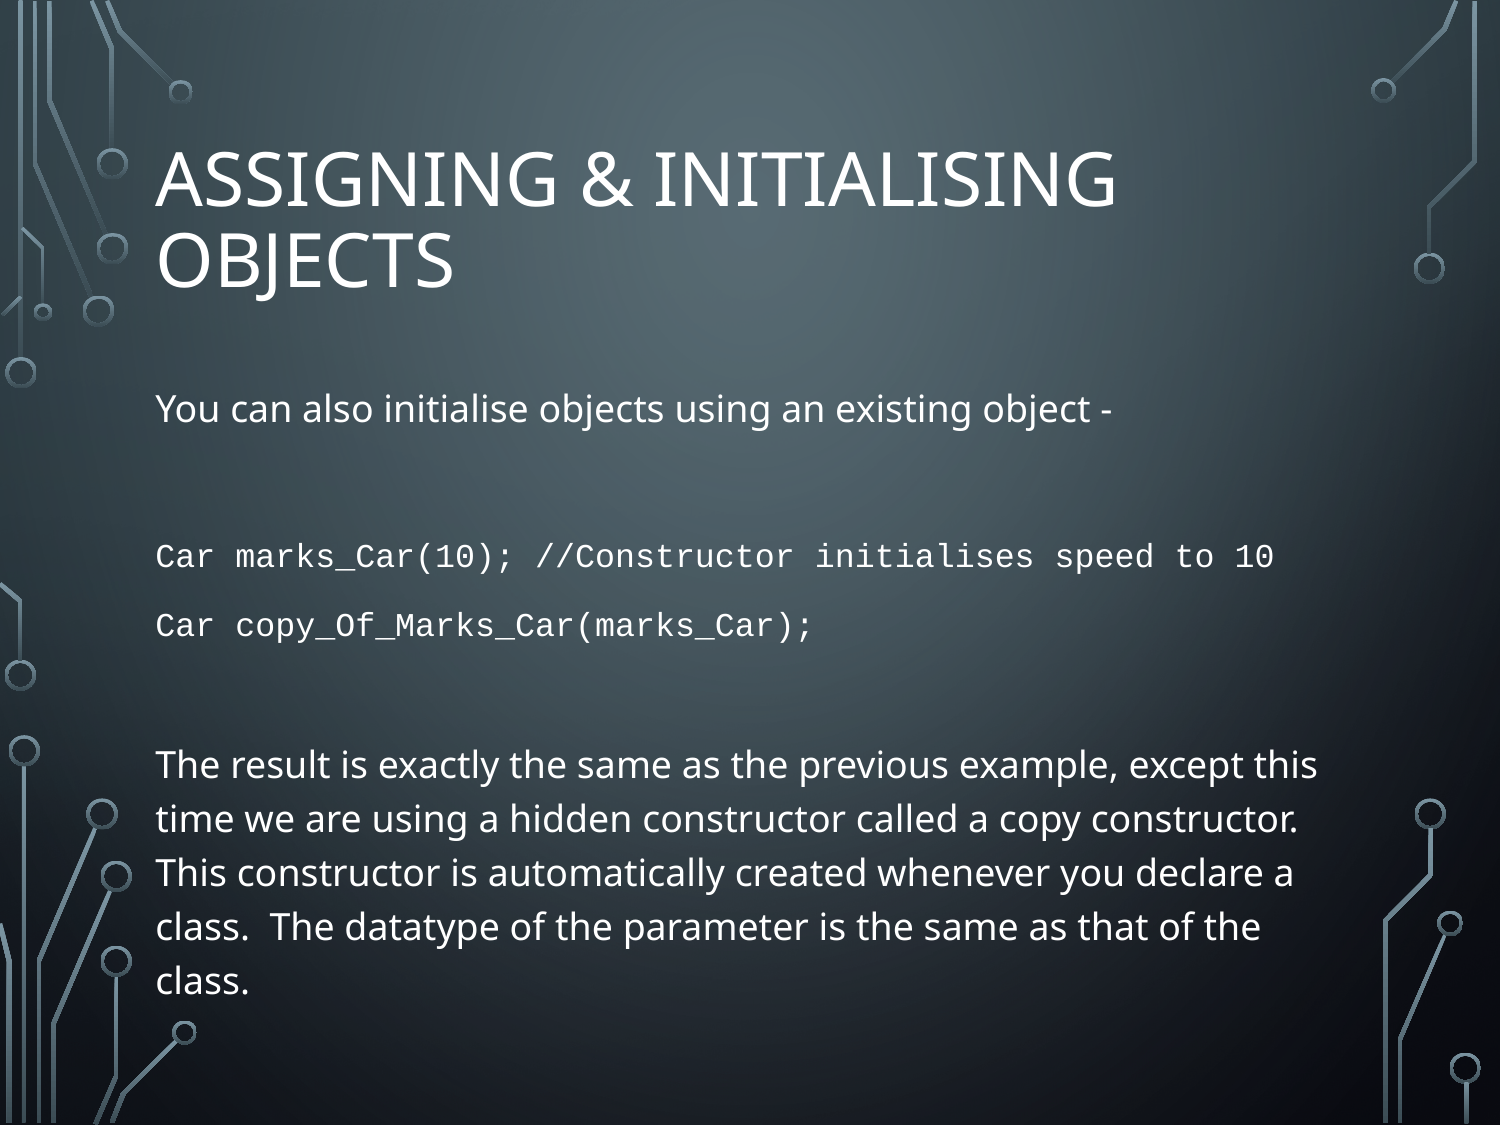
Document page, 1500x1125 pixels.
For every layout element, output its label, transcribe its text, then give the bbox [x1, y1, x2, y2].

title Assigning & INITIALISING objects [140, 101, 1360, 344]
list You can also initialise objects using an existing object - Car marks_Car(10); //Constructor initialises speed to 10 Car copy_Of_Marks_Car(marks_Car); The result is exactly the same as the previous example, except this time we are using a hidden constructor called a copy constructor. This constructor is automatically created whenever you declare a class. The datatype of the parameter is the same as that of the class. [140, 369, 1360, 950]
